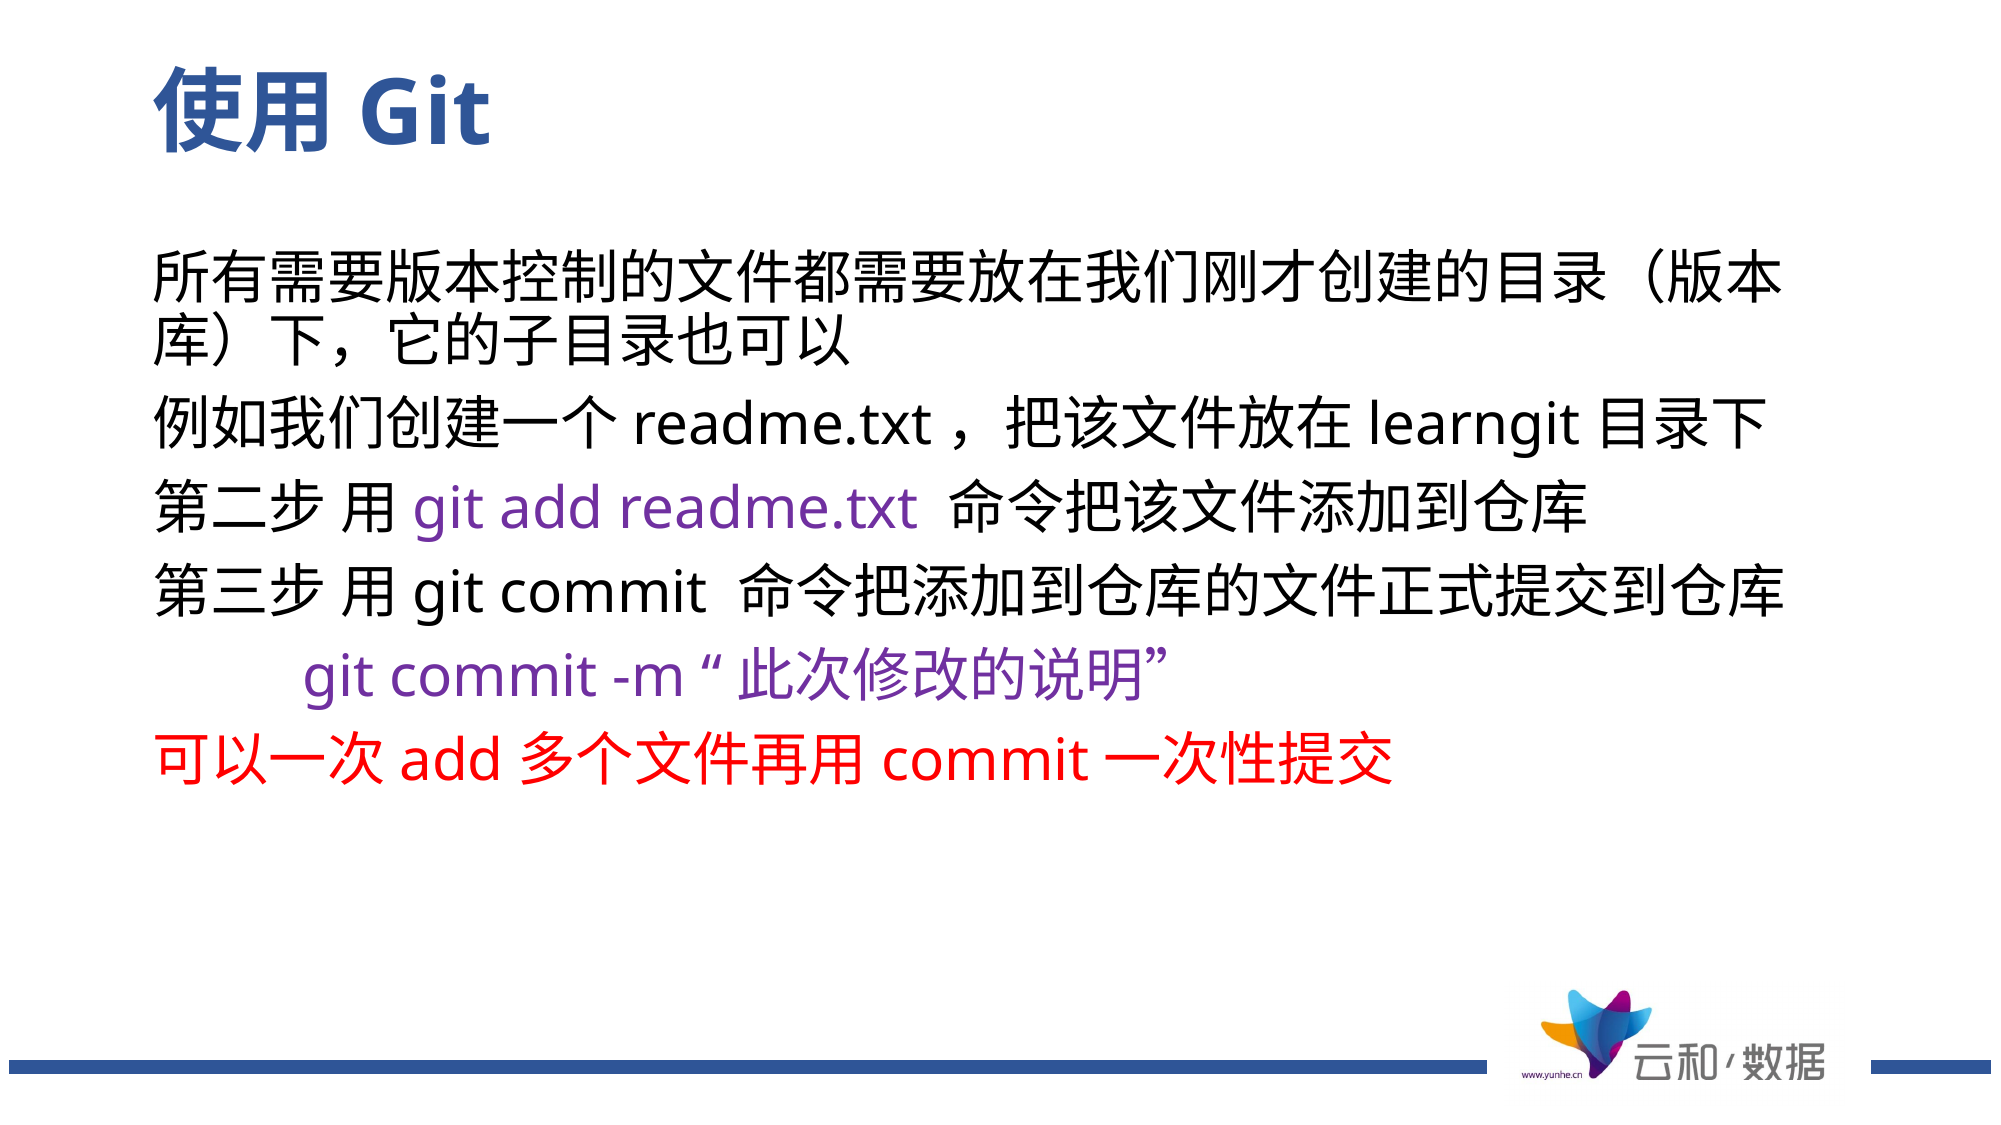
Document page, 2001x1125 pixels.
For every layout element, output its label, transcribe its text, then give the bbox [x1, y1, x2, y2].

picture [1504, 981, 1845, 1106]
list 所有需要版本控制的文件都需要放在我们刚才创建的目录（版本库）下，它的子目录也可以 例如我们创建一个readme.txt，把该文件放在learngit目录下 第二步 用git add readme.txt 命令把该文件添加到仓库 第三步 用git commit 命令把添加到仓库的文件正式提交到仓库 git commit -m “此次修改的说明” 可以一次add多个文件再用commit一次性提交 [137, 240, 1863, 955]
title 使用Git [137, 5, 1863, 224]
